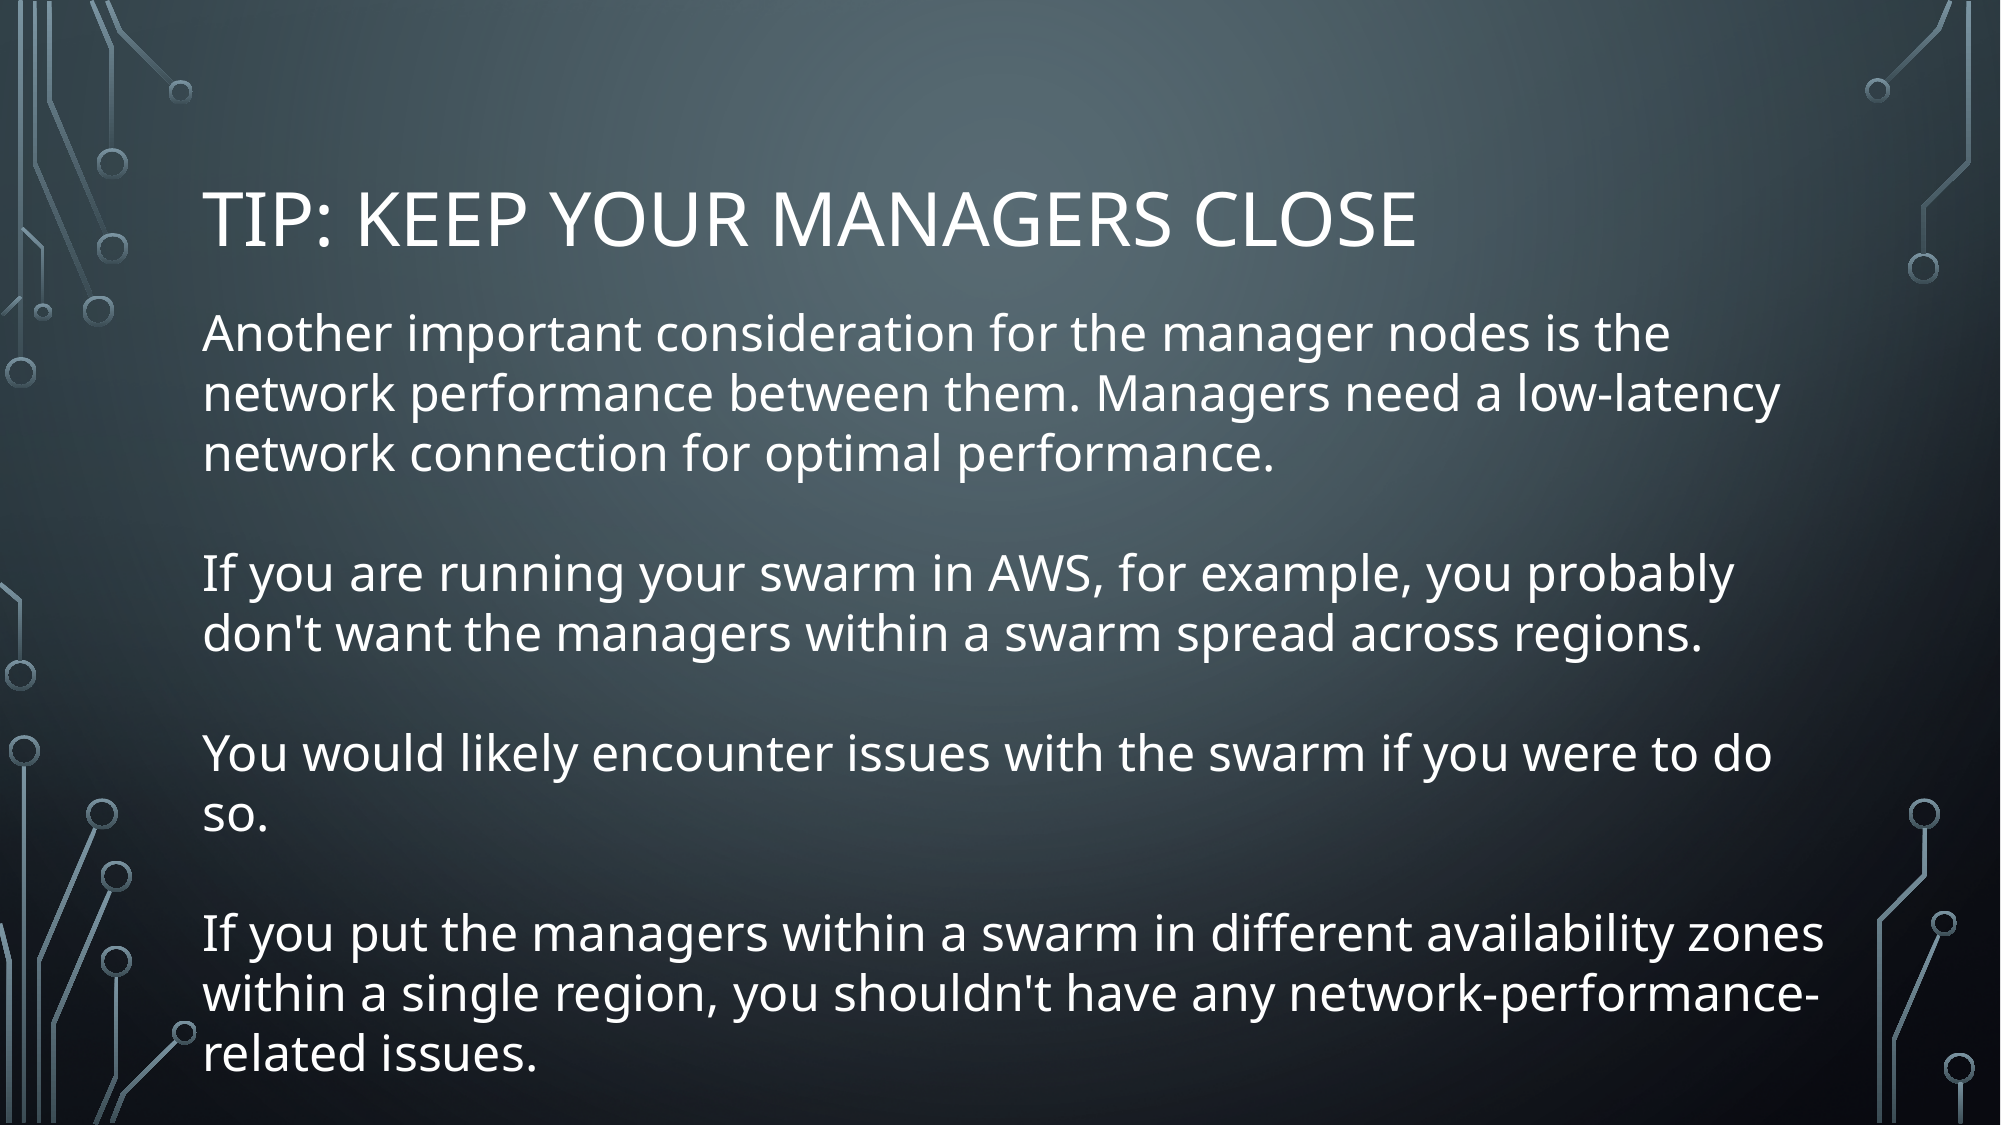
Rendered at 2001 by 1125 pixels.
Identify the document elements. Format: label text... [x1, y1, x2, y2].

text_box Another important consideration for the manager nodes is the network performance between them. Managers need a low-latency network connection for optimal performance. If you are running your swarm in AWS, for example, you probably don't want the managers within a swarm spread across regions. You would likely encounter issues with the swarm if you were to do so. If you put the managers within a swarm in different availability zones within a single region, you shouldn't have any network-performance-related issues. [187, 294, 1855, 1090]
title Tip: Keep your managers close [187, 101, 1813, 294]
